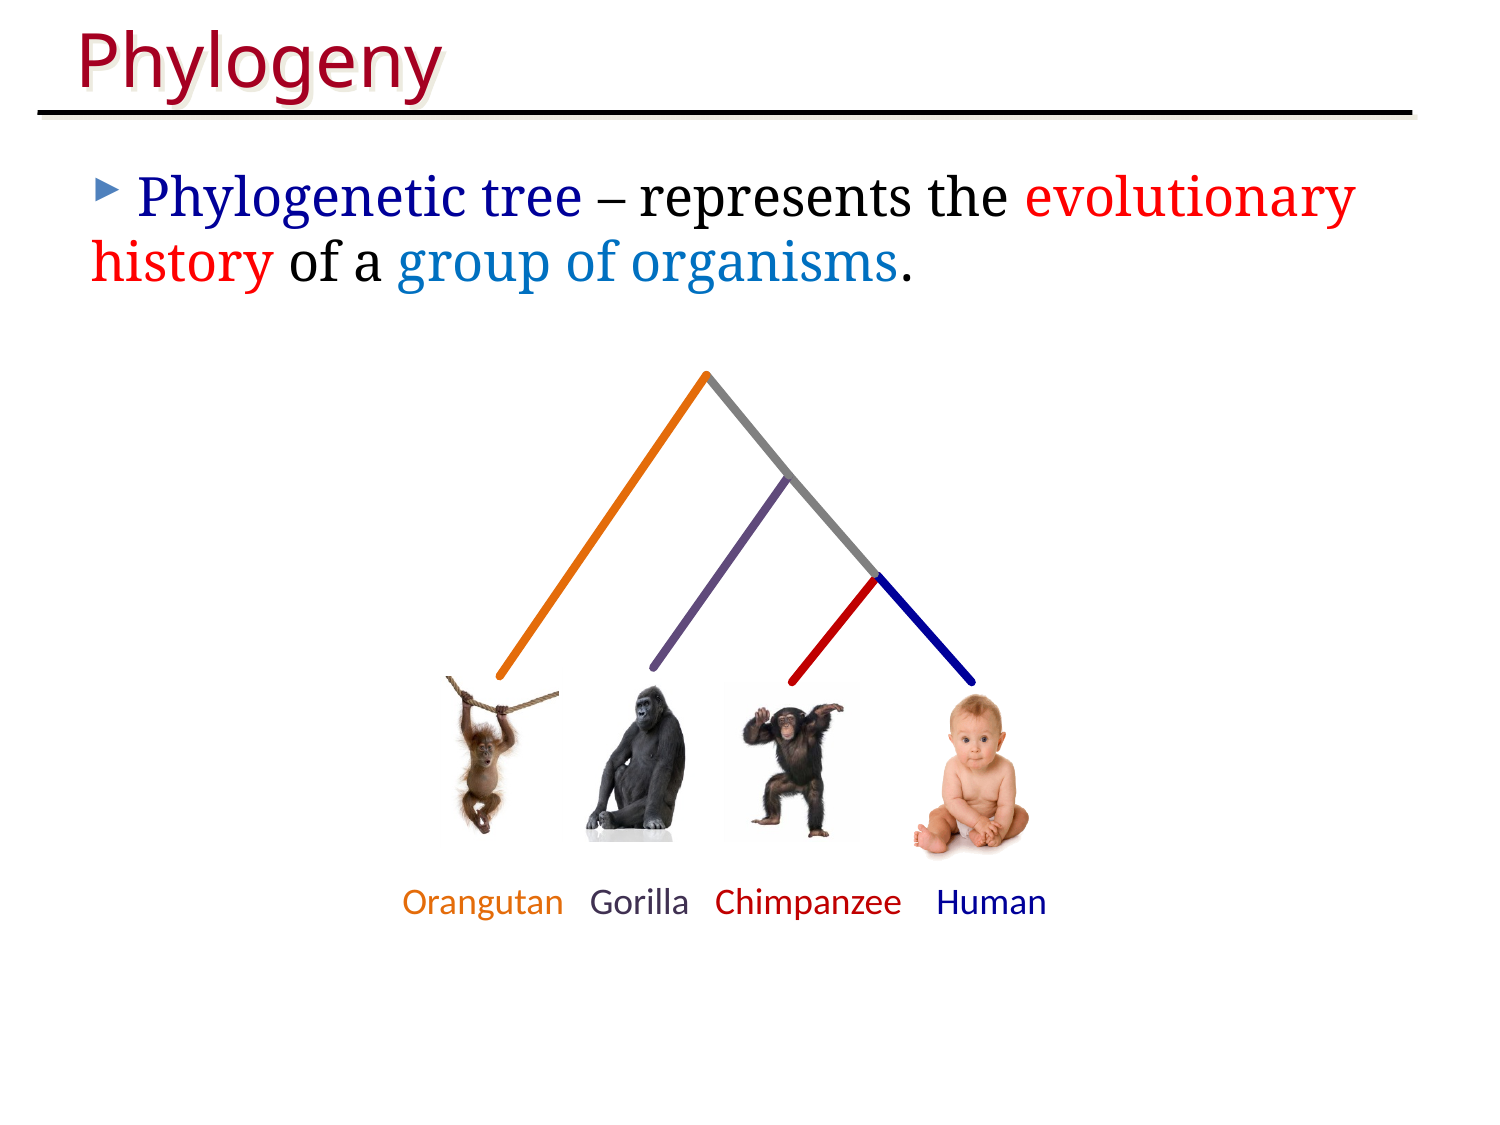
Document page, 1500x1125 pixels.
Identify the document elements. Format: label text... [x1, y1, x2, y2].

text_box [499, 374, 707, 677]
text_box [877, 575, 972, 683]
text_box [793, 475, 875, 574]
picture [723, 681, 861, 843]
text_box Phylogenetic tree – represents the evolutionary history of a group of organisms. [76, 154, 1442, 300]
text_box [707, 374, 790, 476]
text_box Orangutan Gorilla Chimpanzee Human [387, 869, 1085, 930]
picture [440, 675, 559, 848]
text_box Phylogeny [60, 7, 573, 108]
picture [561, 677, 701, 842]
picture [894, 681, 1050, 866]
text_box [711, 483, 790, 668]
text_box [791, 582, 872, 683]
